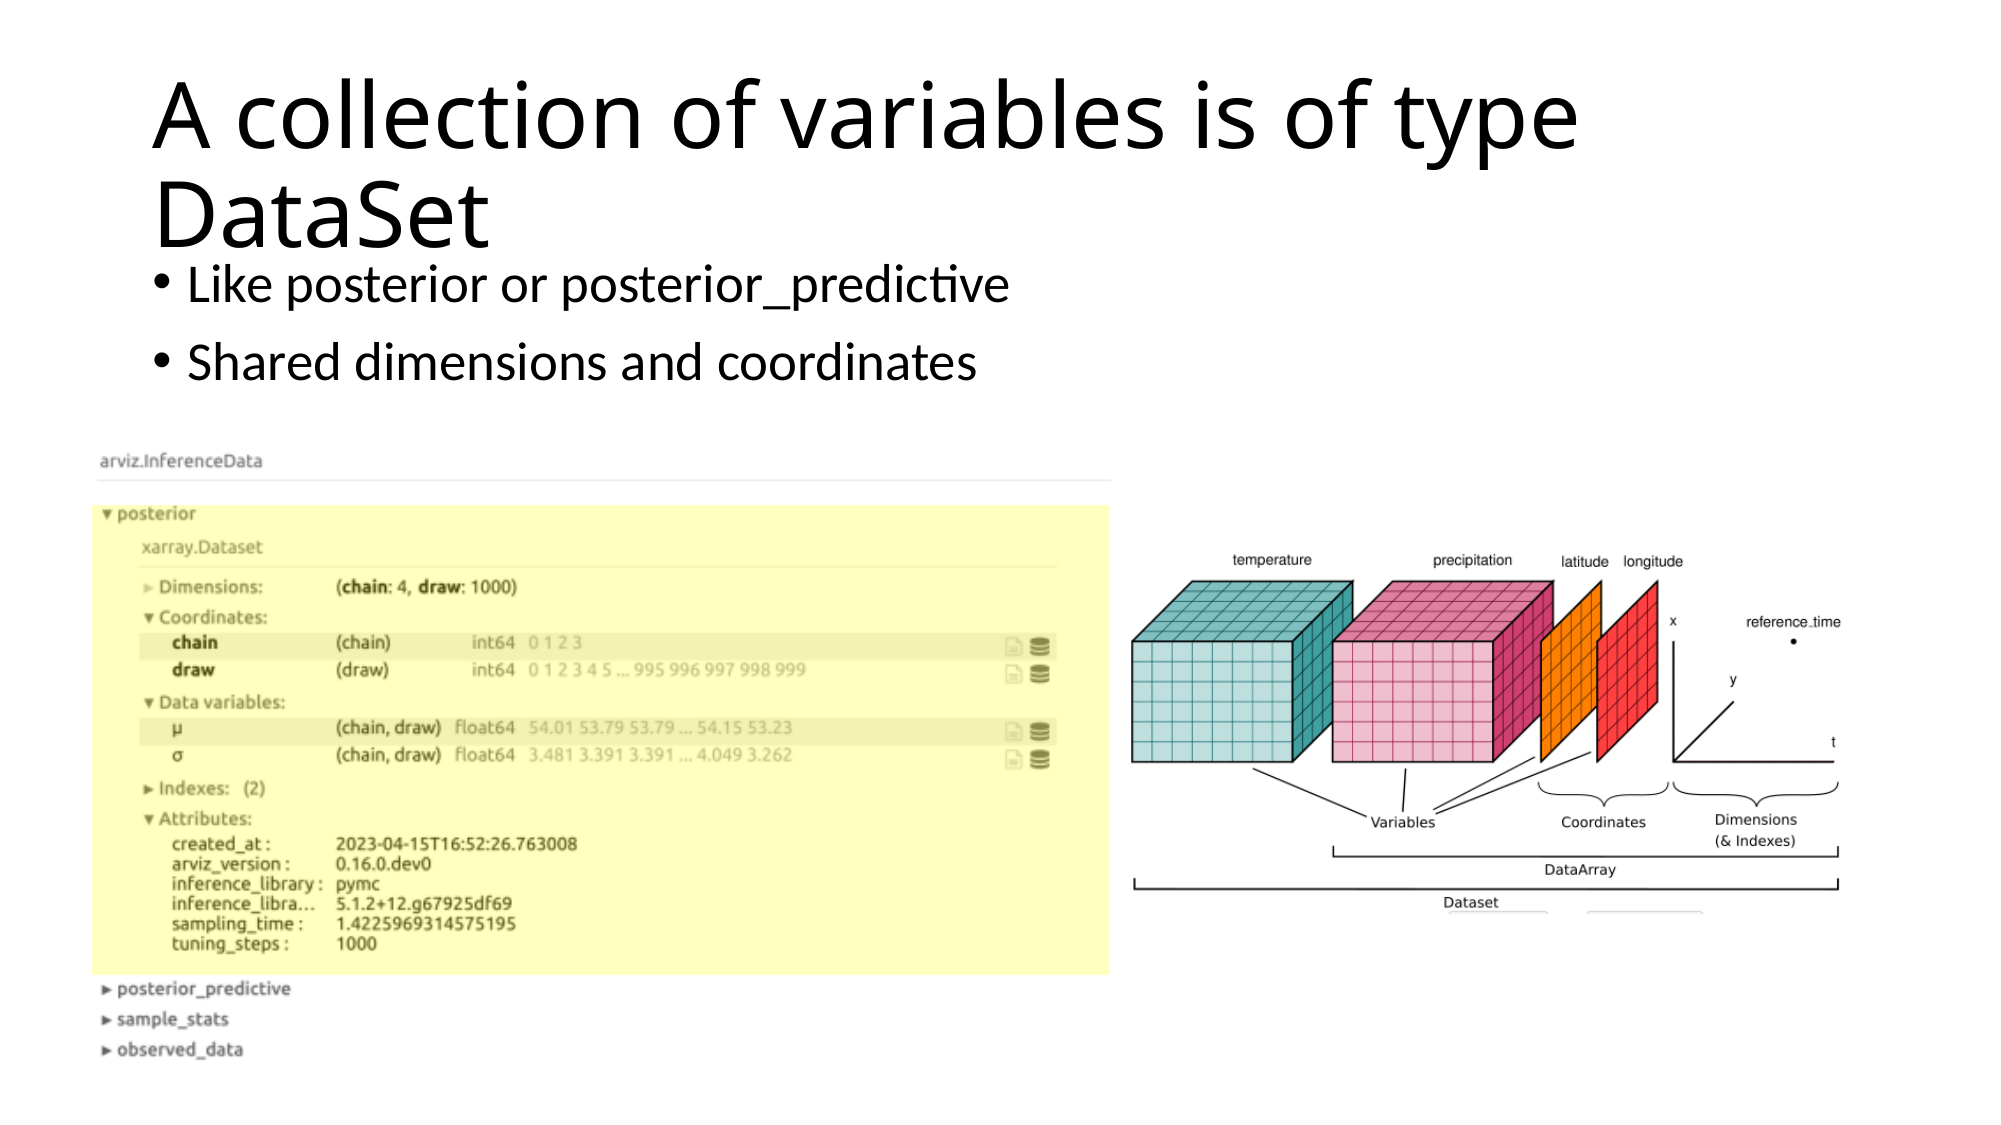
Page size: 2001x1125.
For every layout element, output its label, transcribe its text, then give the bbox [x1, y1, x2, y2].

title A collection of variables is of type DataSet [137, 59, 1863, 247]
list Like posterior or posterior_predictive Shared dimensions and coordinates [137, 247, 1863, 401]
picture [64, 411, 1872, 1099]
